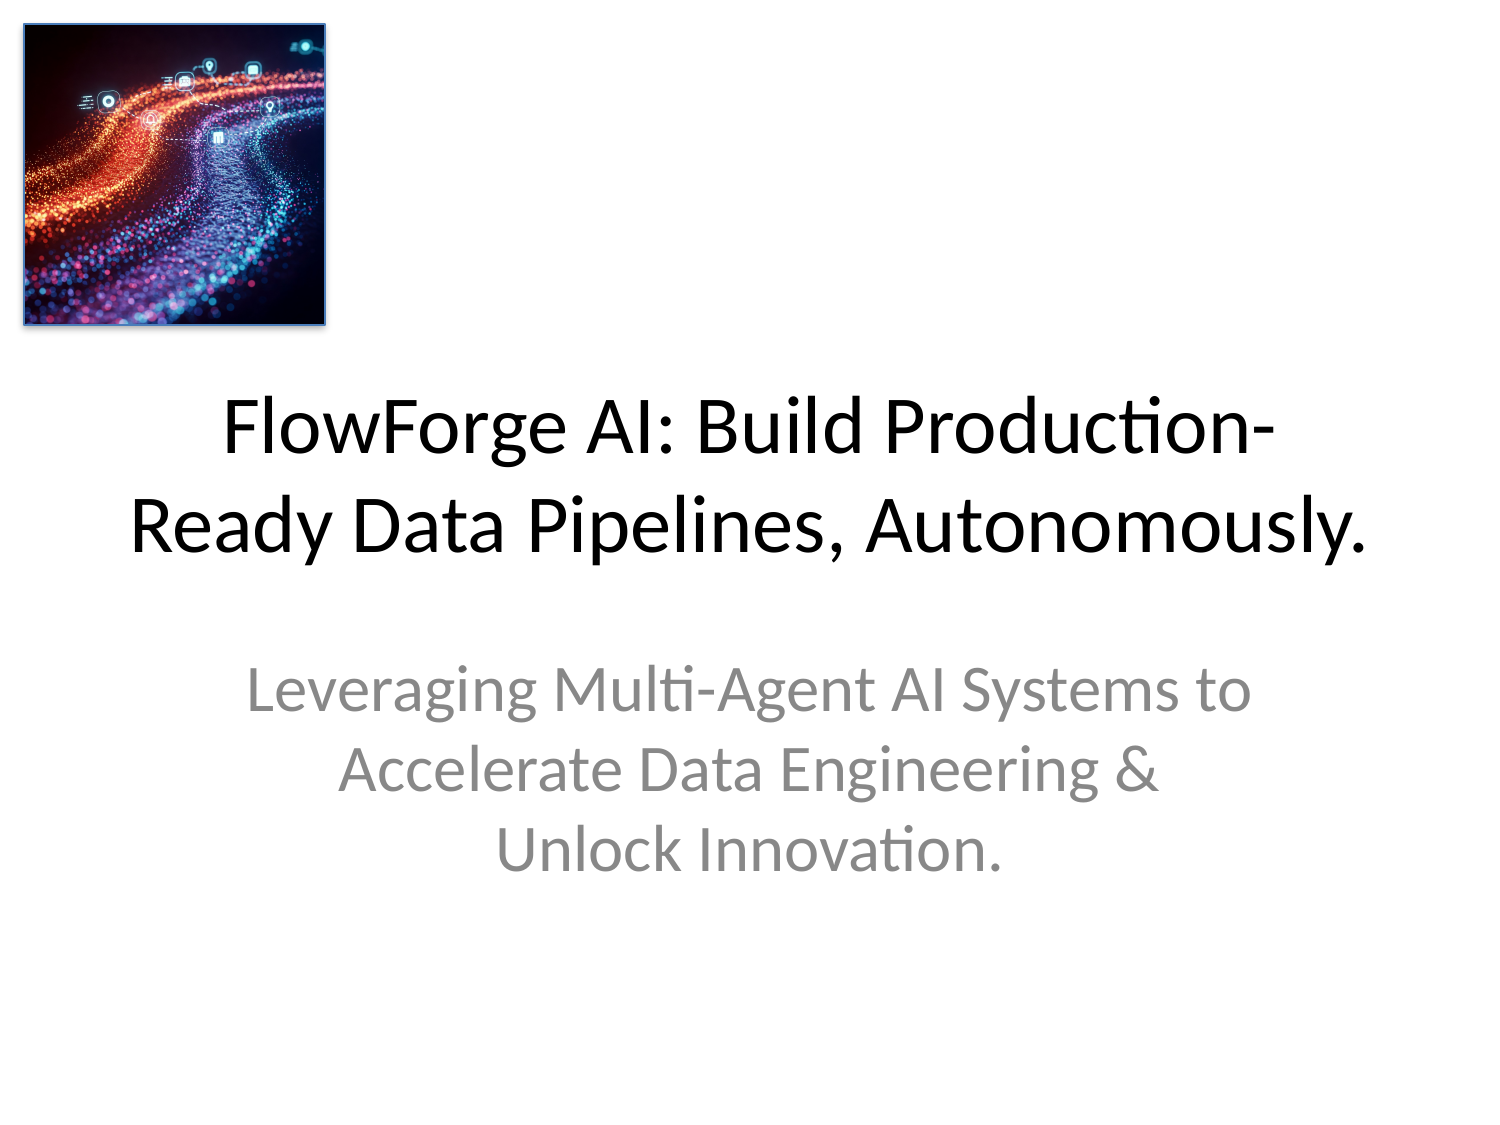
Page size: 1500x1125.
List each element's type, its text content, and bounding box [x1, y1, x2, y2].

title FlowForge AI: Build Production-Ready Data Pipelines, Autonomously. [112, 349, 1388, 591]
picture [24, 24, 325, 325]
subtitle Leveraging Multi-Agent AI Systems to Accelerate Data Engineering & Unlock Innovation. [225, 637, 1275, 925]
